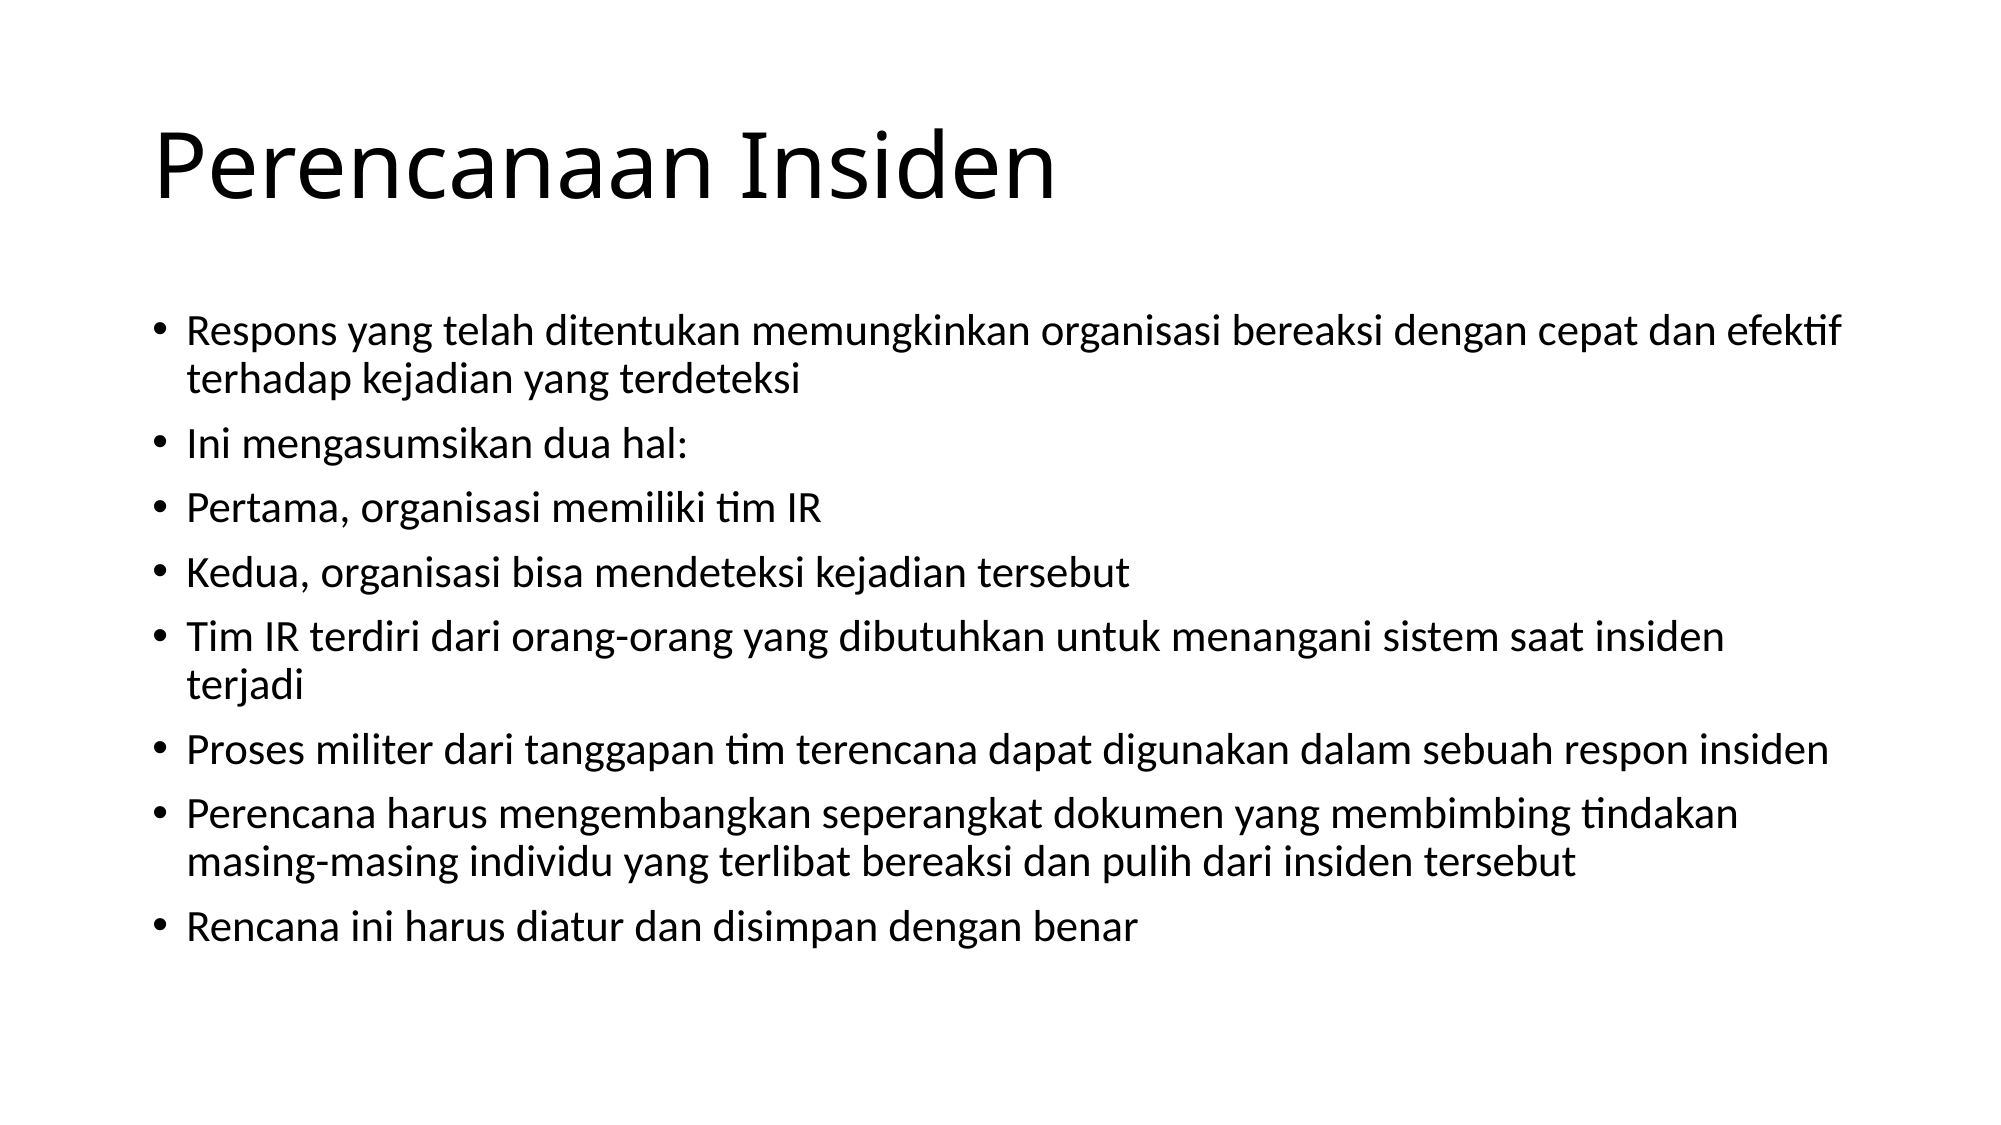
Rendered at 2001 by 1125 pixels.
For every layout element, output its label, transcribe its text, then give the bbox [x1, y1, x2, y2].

title Perencanaan Insiden [137, 59, 1863, 278]
list Respons yang telah ditentukan memungkinkan organisasi bereaksi dengan cepat dan efektif terhadap kejadian yang terdeteksi Ini mengasumsikan dua hal: Pertama, organisasi memiliki tim IR Kedua, organisasi bisa mendeteksi kejadian tersebut Tim IR terdiri dari orang-orang yang dibutuhkan untuk menangani sistem saat insiden terjadi Proses militer dari tanggapan tim terencana dapat digunakan dalam sebuah respon insiden Perencana harus mengembangkan seperangkat dokumen yang membimbing tindakan masing-masing individu yang terlibat bereaksi dan pulih dari insiden tersebut Rencana ini harus diatur dan disimpan dengan benar [137, 299, 1863, 1014]
